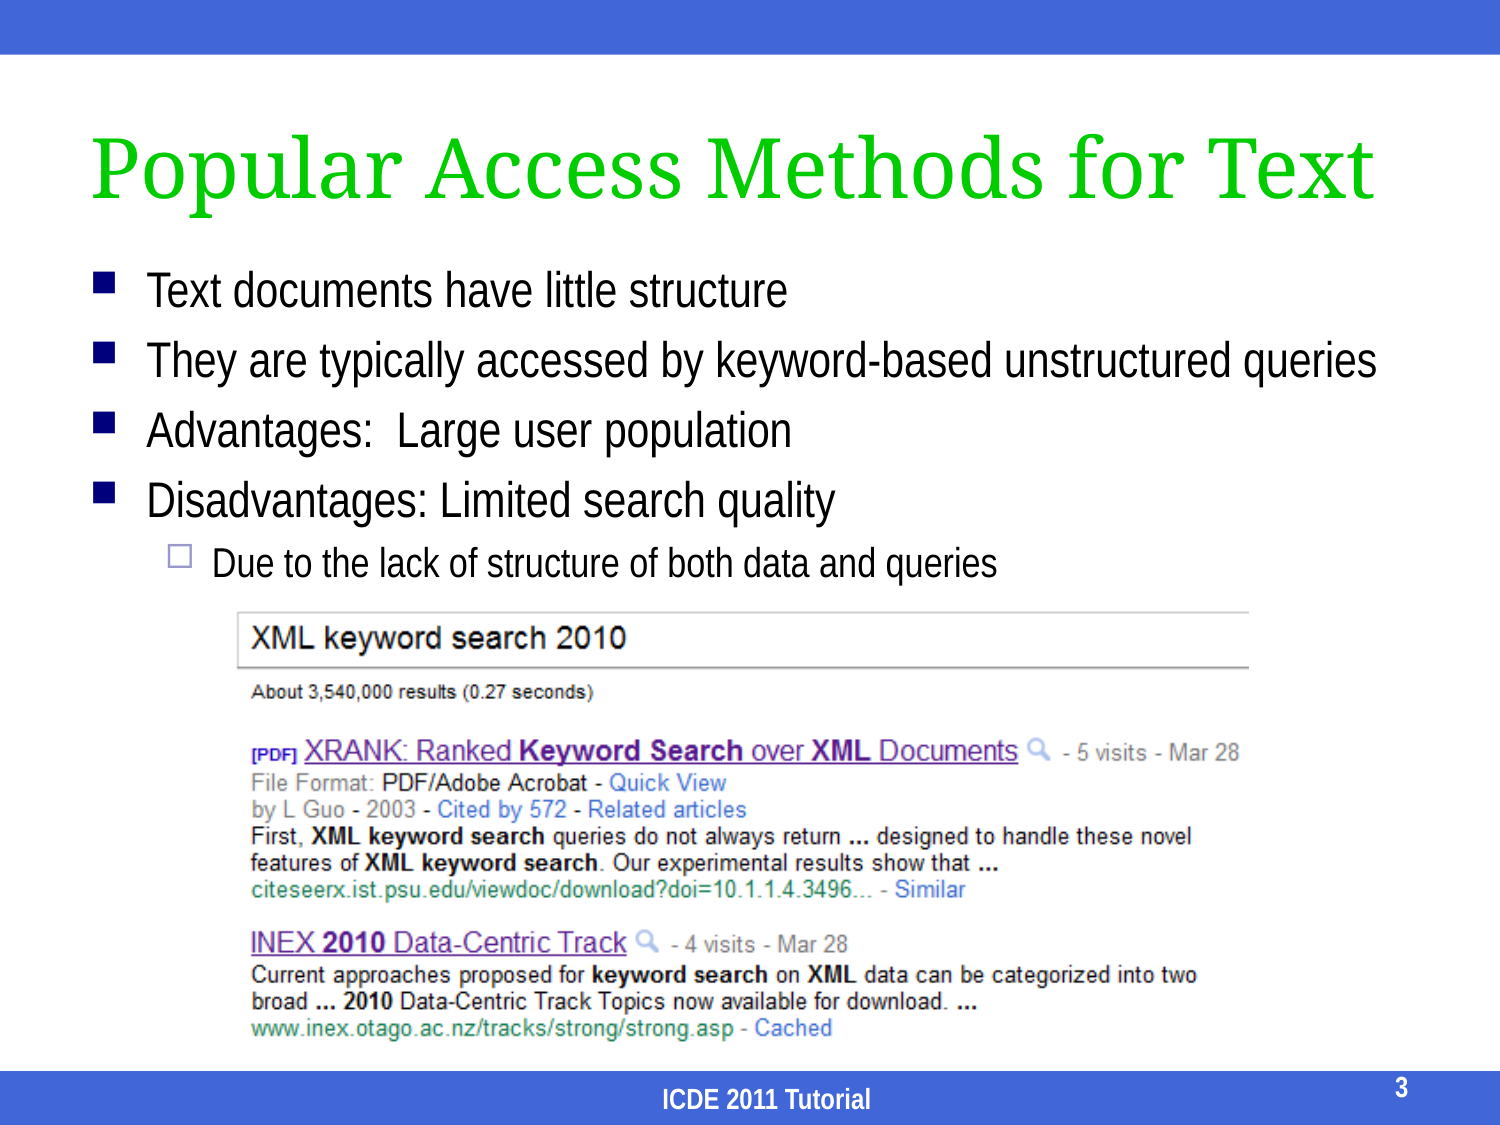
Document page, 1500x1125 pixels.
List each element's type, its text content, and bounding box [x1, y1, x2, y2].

title Popular Access Methods for Text [74, 74, 1426, 249]
picture [224, 596, 1250, 1047]
list Text documents have little structure They are typically accessed by keyword-based unstructured queries Advantages: Large user population Disadvantages: Limited search quality Due to the lack of structure of both data and queries [74, 249, 1426, 1018]
footer ICDE 2011 Tutorial [335, 1087, 1199, 1124]
slide_number 3 [1234, 1074, 1424, 1111]
